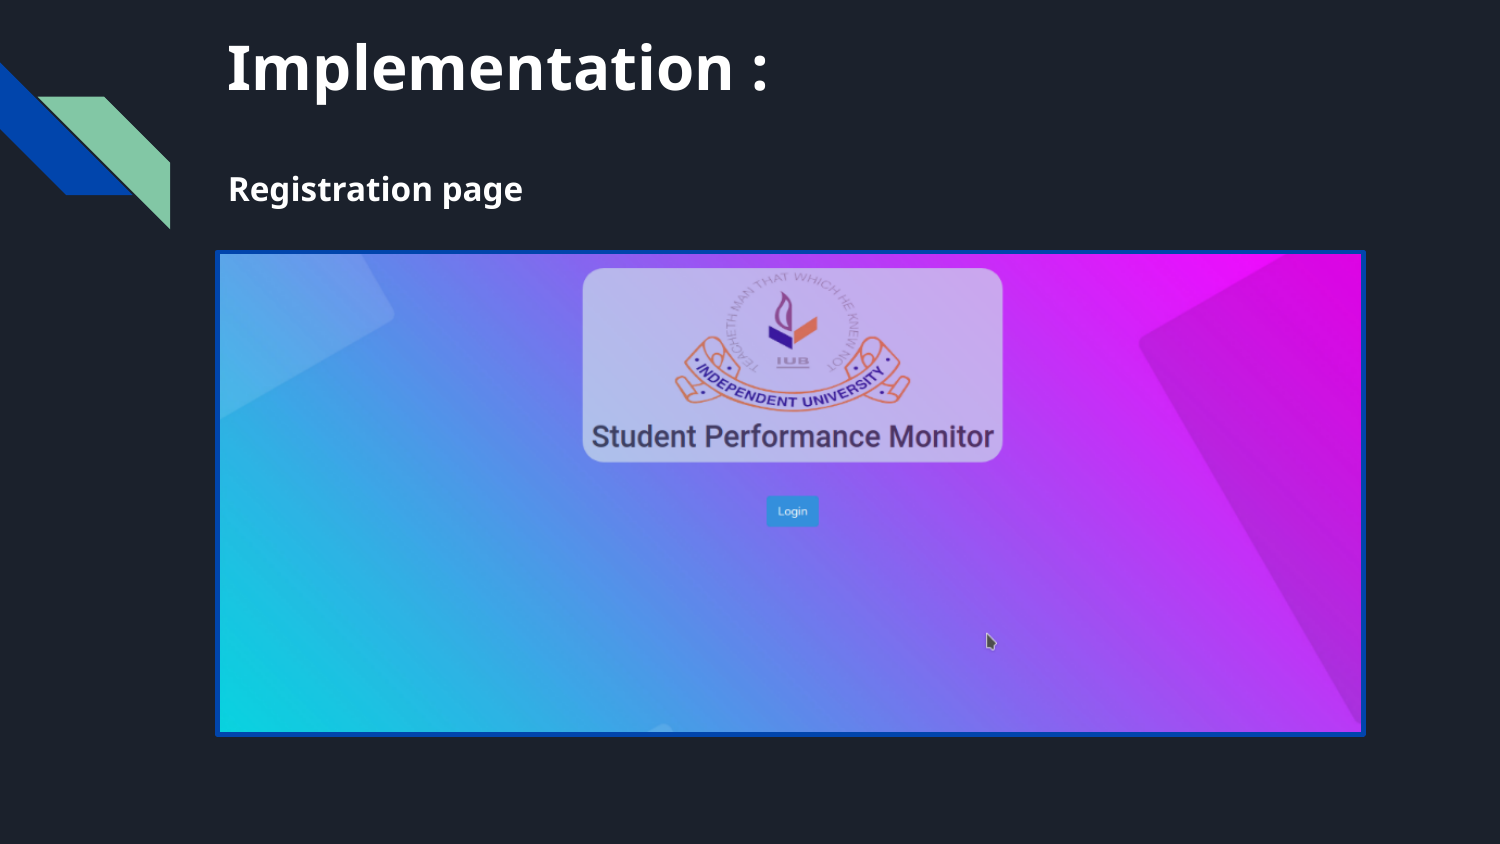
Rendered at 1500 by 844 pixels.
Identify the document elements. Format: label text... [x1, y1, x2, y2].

text_box Registration page [212, 153, 664, 224]
title Implementation : [212, 13, 1368, 118]
picture [219, 254, 1362, 733]
